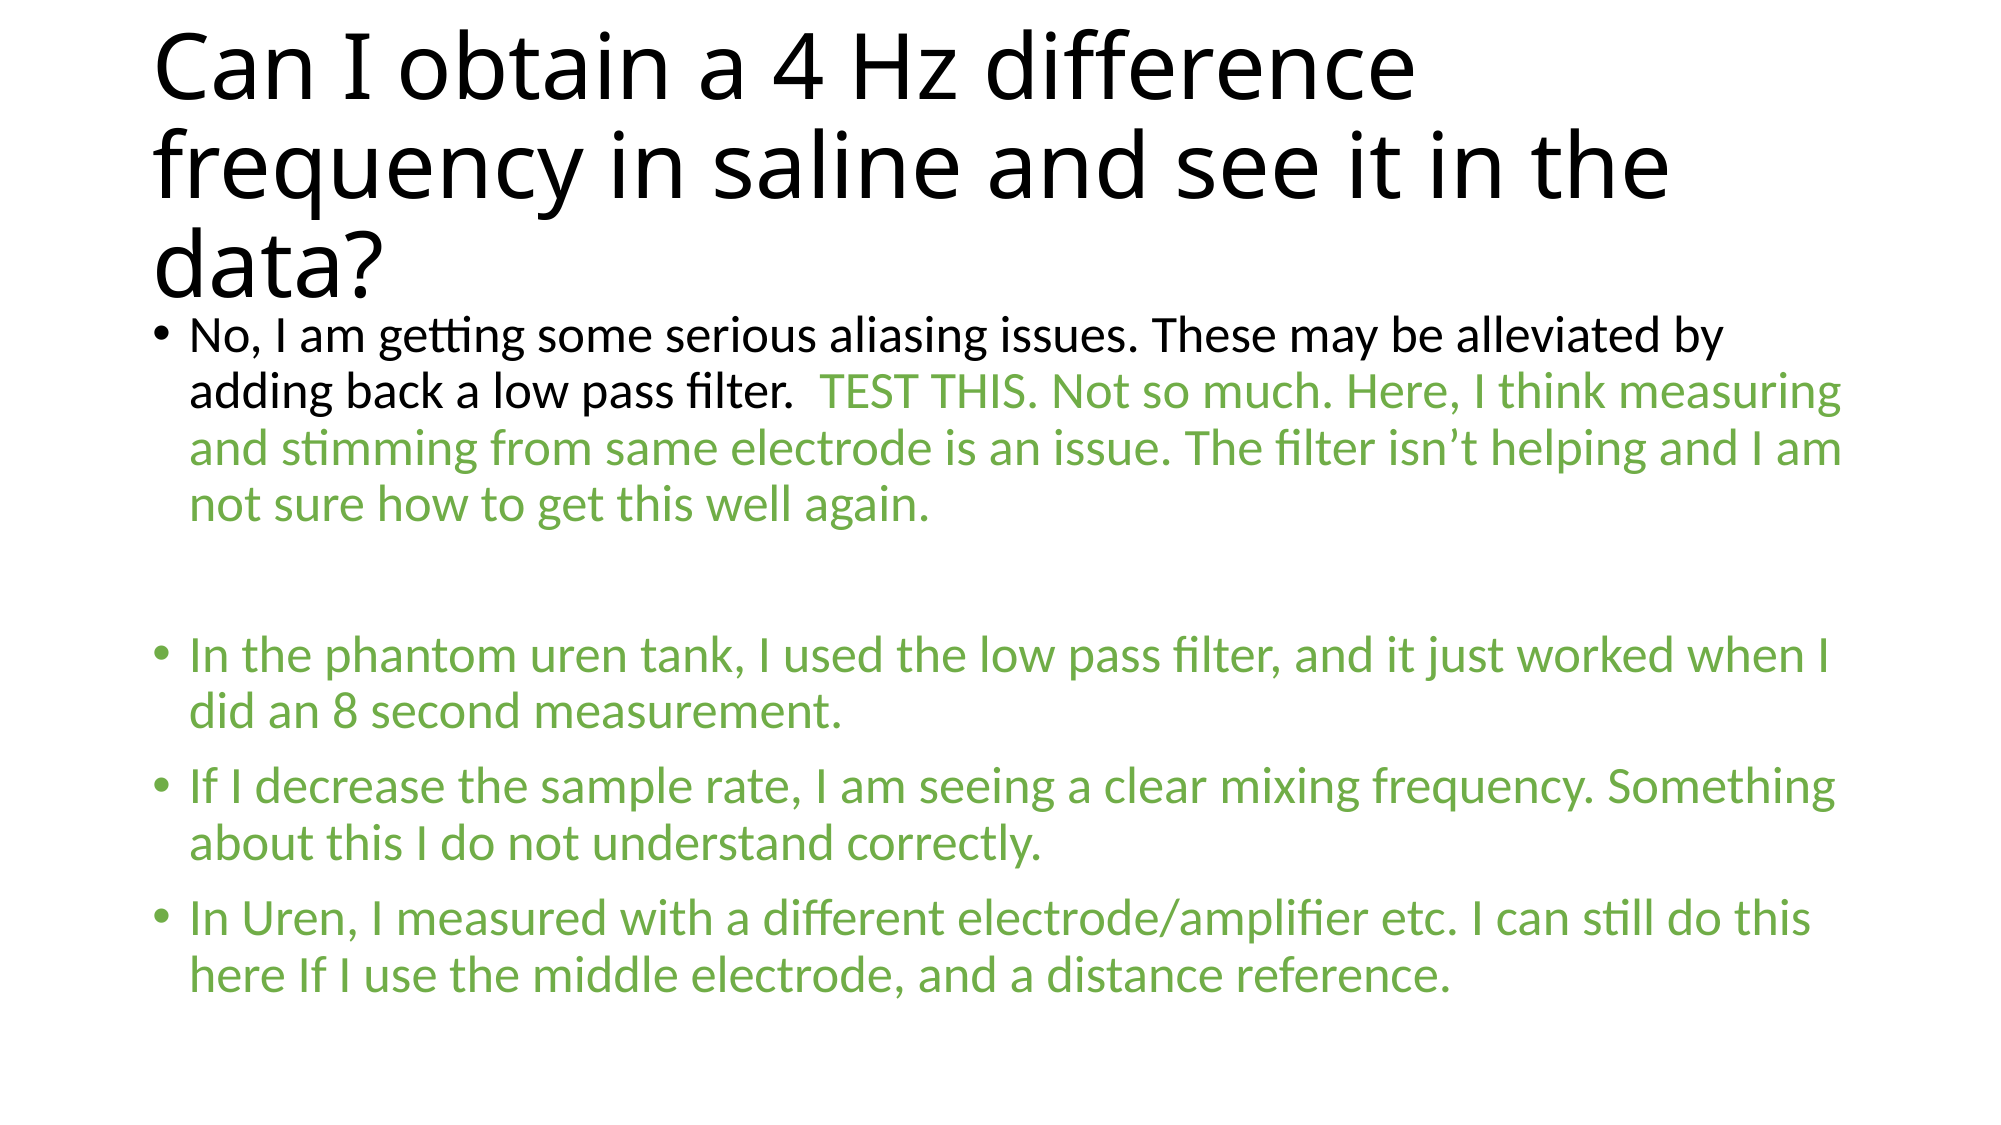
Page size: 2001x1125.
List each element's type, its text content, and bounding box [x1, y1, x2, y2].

title Can I obtain a 4 Hz difference frequency in saline and see it in the data? [137, 59, 1863, 278]
list No, I am getting some serious aliasing issues. These may be alleviated by adding back a low pass filter. TEST THIS. Not so much. Here, I think measuring and stimming from same electrode is an issue. The filter isn’t helping and I am not sure how to get this well again. In the phantom uren tank, I used the low pass filter, and it just worked when I did an 8 second measurement. If I decrease the sample rate, I am seeing a clear mixing frequency. Something about this I do not understand correctly. In Uren, I measured with a different electrode/amplifier etc. I can still do this here If I use the middle electrode, and a distance reference. [137, 299, 1863, 1014]
